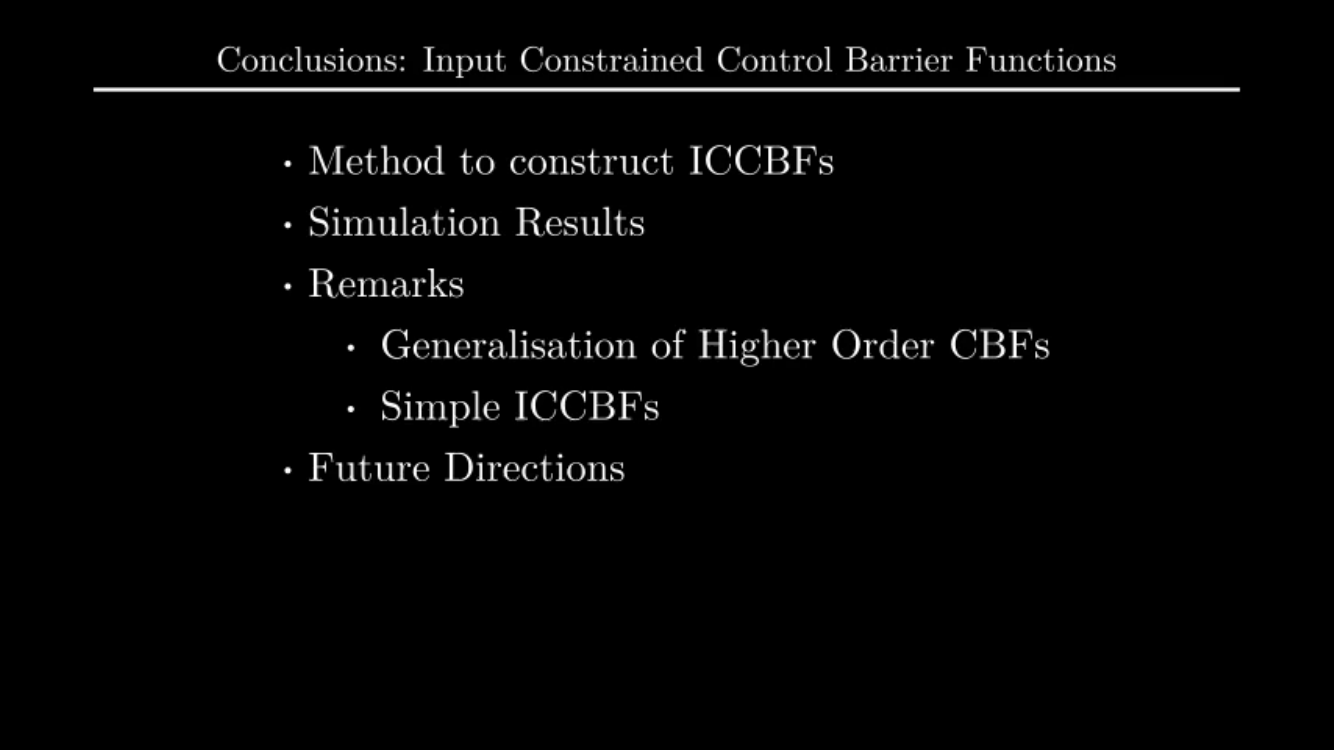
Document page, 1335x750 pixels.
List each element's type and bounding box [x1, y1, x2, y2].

text_box [0, 0, 1335, 750]
